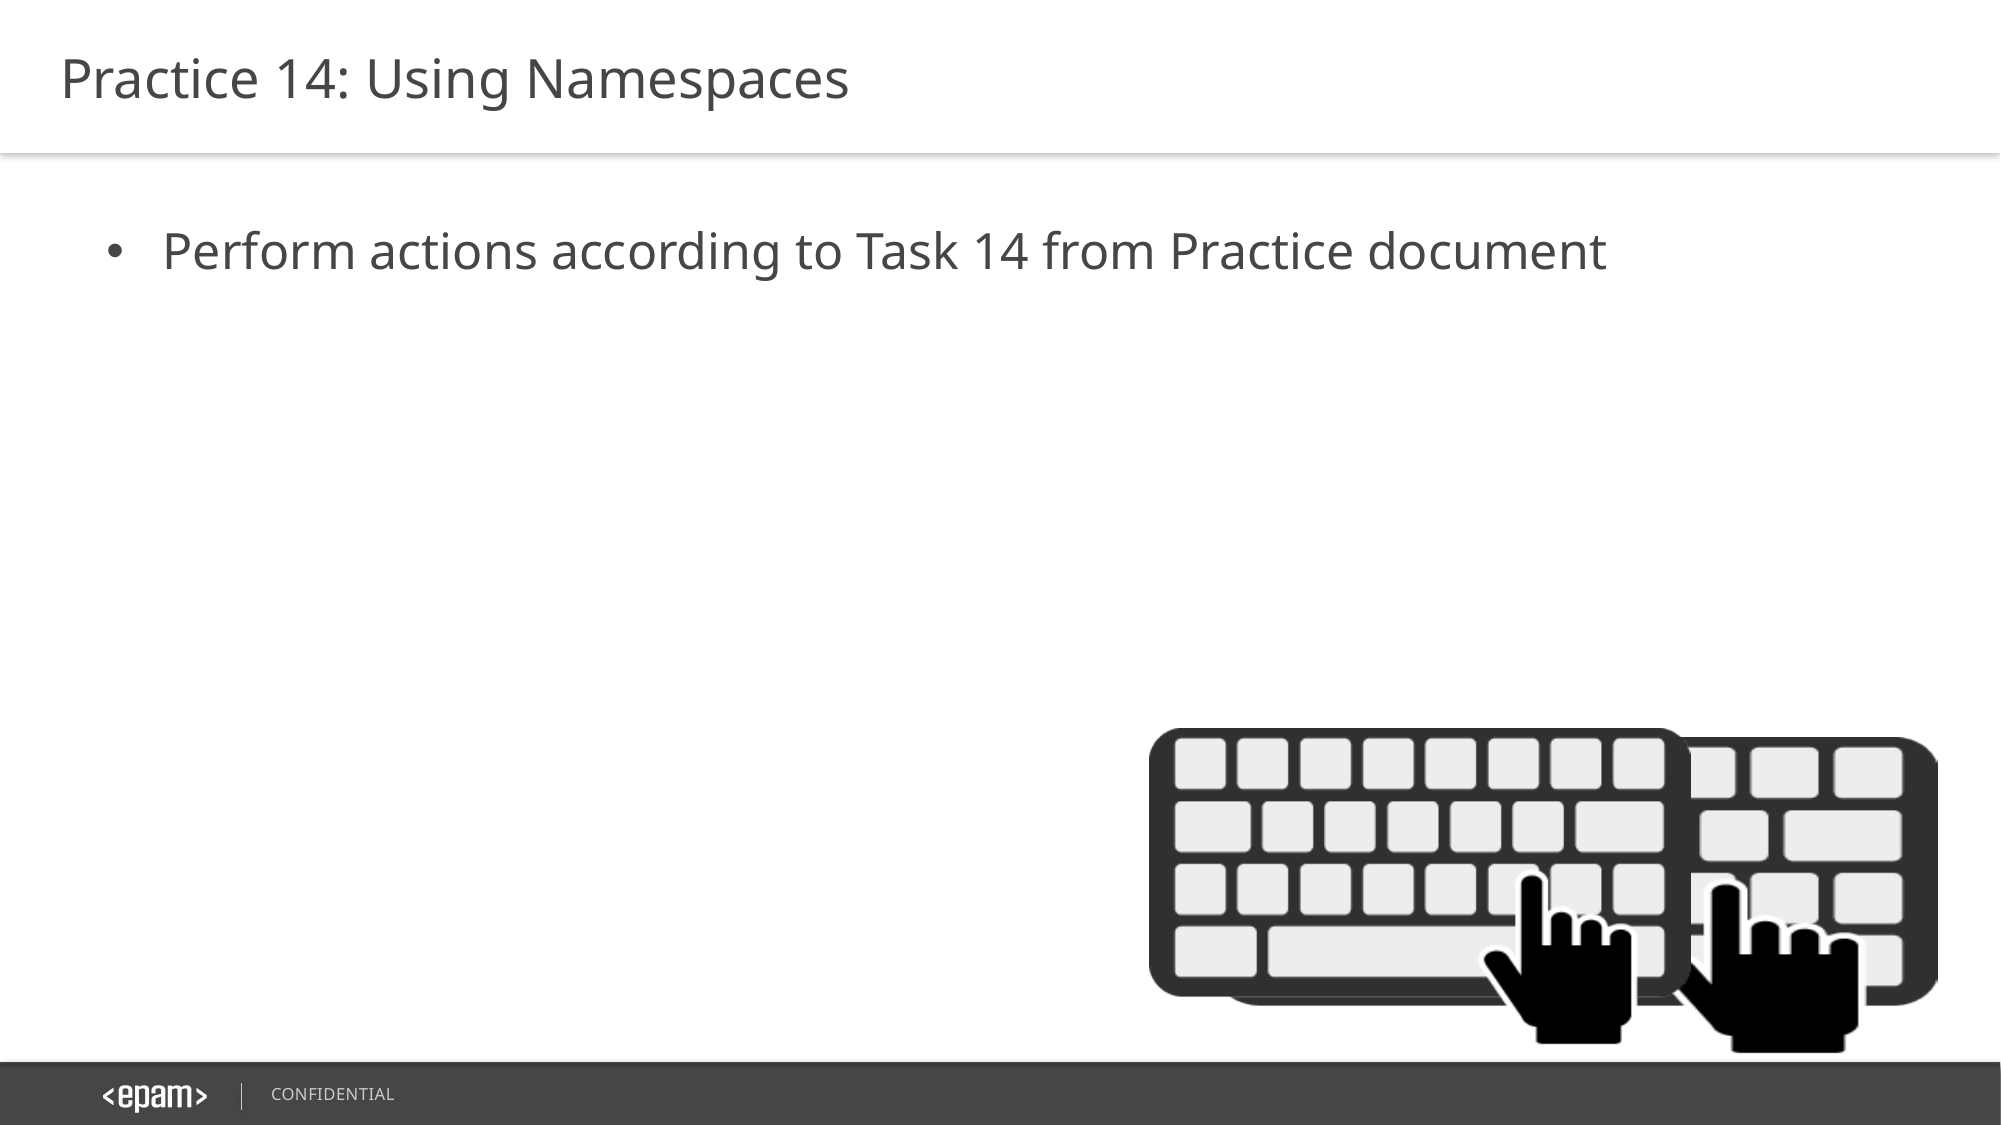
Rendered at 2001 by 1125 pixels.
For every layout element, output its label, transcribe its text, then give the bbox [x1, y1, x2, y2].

list Practice 14: Using Namespaces [0, 0, 2000, 153]
picture [1149, 727, 1938, 1061]
list Perform actions according to Task 14 from Practice document [91, 212, 1909, 713]
picture [102, 1085, 207, 1113]
